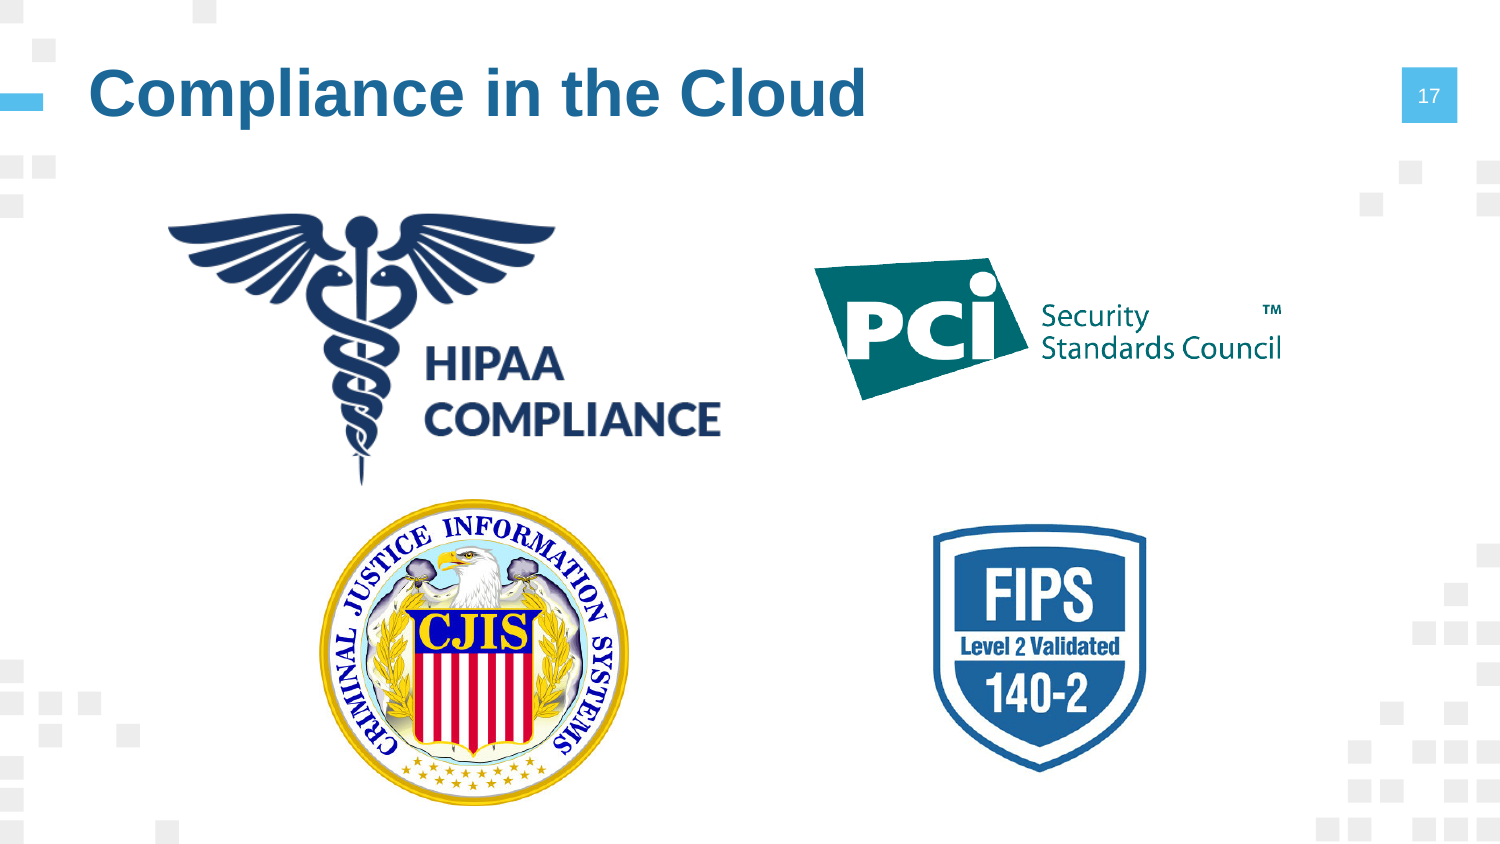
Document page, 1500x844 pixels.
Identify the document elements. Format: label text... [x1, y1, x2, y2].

title Compliance in the Cloud [73, 49, 1397, 141]
picture [832, 514, 1245, 779]
picture [803, 229, 1303, 427]
slide_number 17 [1401, 71, 1457, 120]
picture [154, 196, 736, 807]
